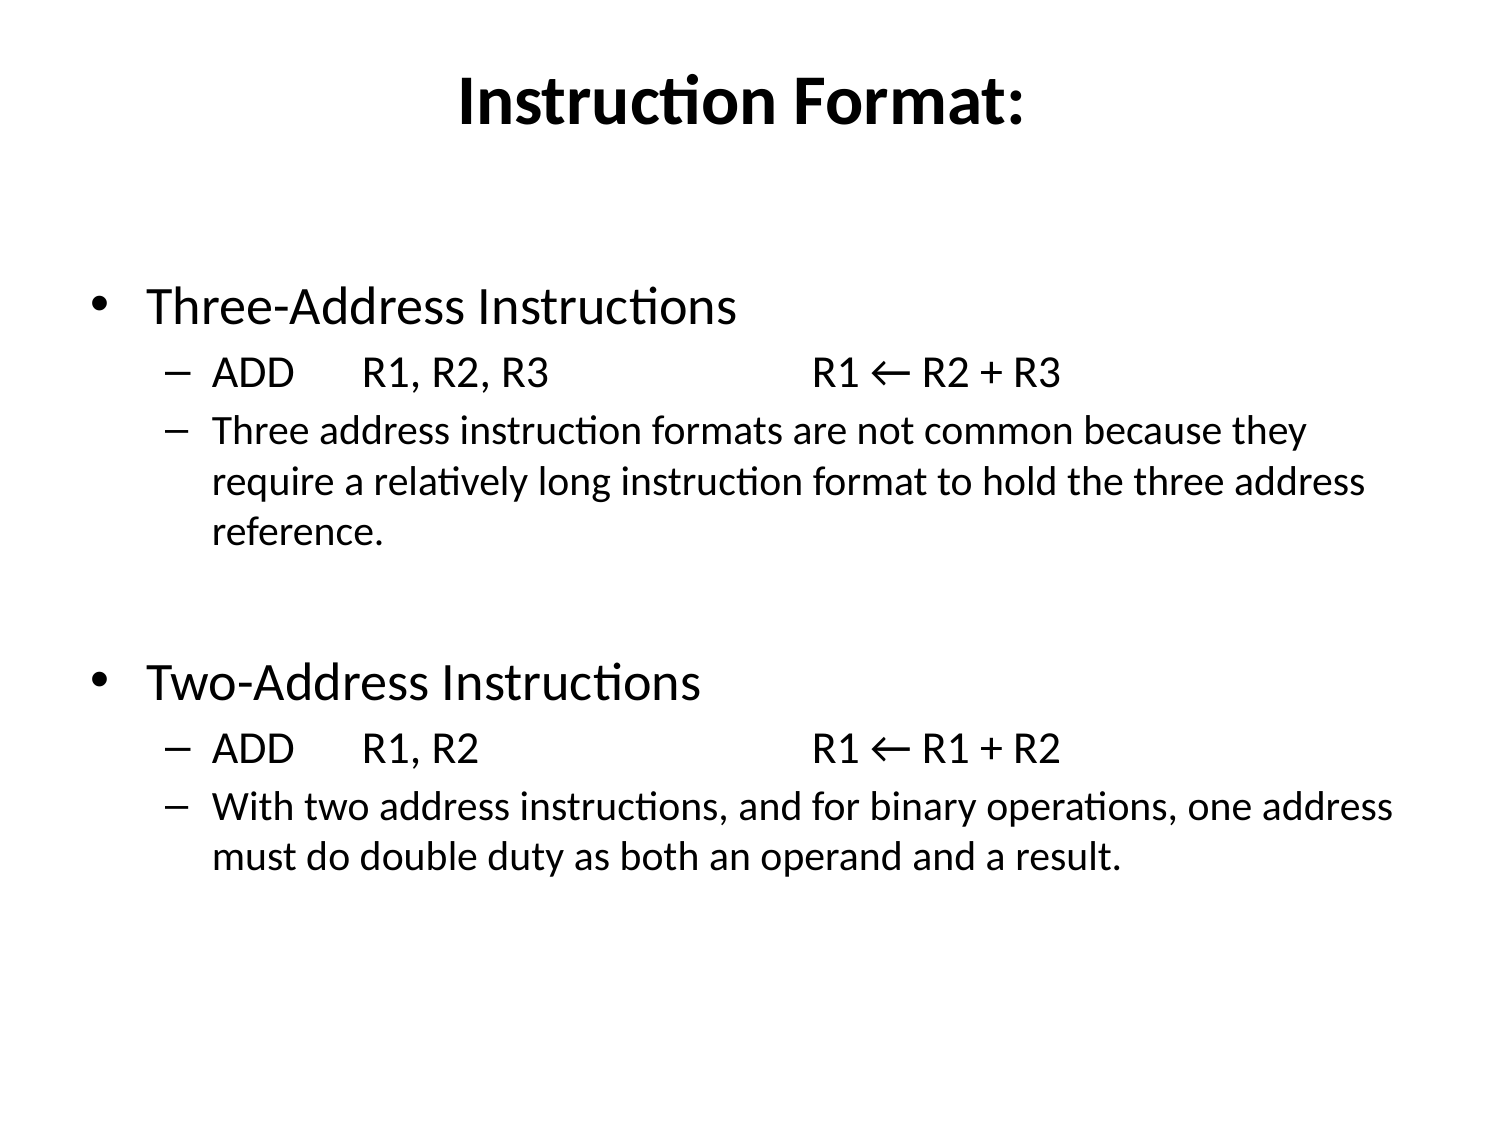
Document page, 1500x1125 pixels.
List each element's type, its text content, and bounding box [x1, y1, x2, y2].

title Instruction Format: [75, 45, 1425, 233]
list Three-Address Instructions ADD R1, R2, R3 R1 ← R2 + R3 Three address instruction formats are not common because they require a relatively long instruction format to hold the three address reference. Two-Address Instructions ADD R1, R2 R1 ← R1 + R2 With two address instructions, and for binary operations, one address must do double duty as both an operand and a result. [75, 262, 1425, 1005]
